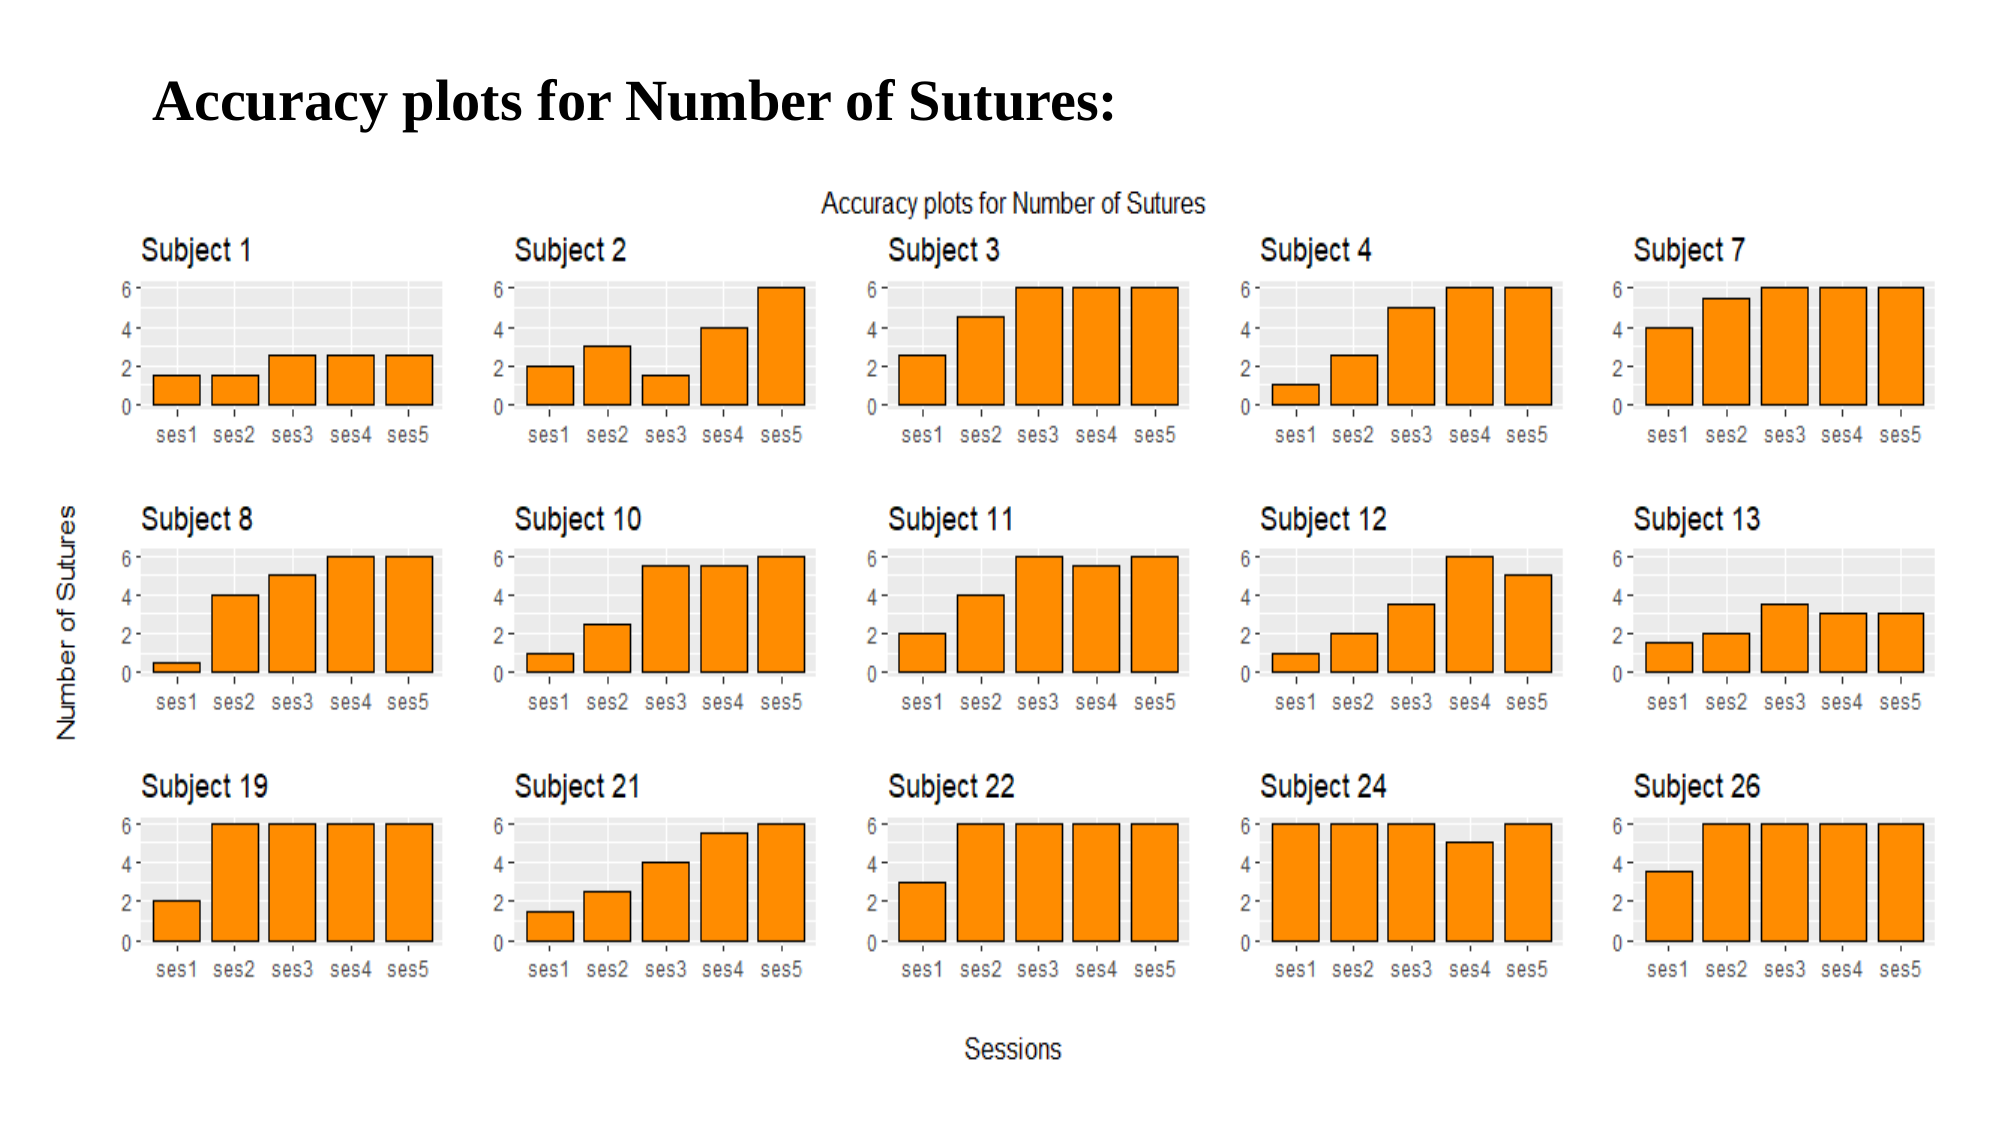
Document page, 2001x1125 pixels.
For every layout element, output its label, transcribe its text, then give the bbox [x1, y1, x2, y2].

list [48, 181, 1947, 1067]
title Accuracy plots for Number of Sutures: [137, 59, 1863, 144]
